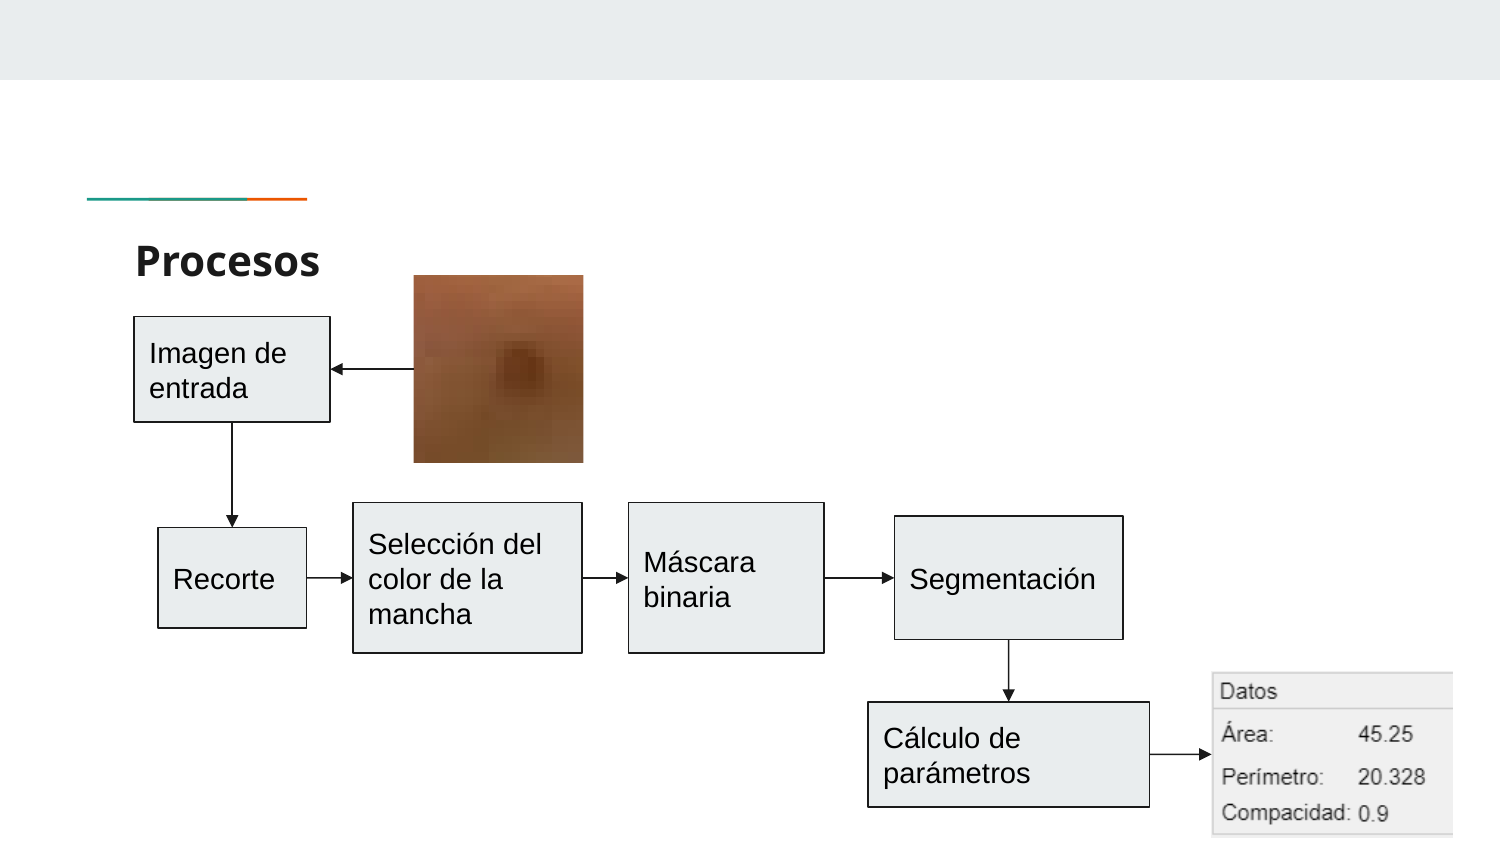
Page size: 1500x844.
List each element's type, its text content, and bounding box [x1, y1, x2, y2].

text_box Imagen de entrada [134, 316, 331, 422]
title Procesos [119, 216, 1381, 305]
text_box Segmentación [894, 516, 1123, 640]
text_box Recorte [157, 527, 307, 629]
text_box Cálculo de parámetros [868, 701, 1150, 808]
text_box Selección del color de la mancha [353, 502, 582, 654]
text_box Máscara binaria [628, 502, 825, 654]
picture [413, 275, 584, 463]
picture [1211, 670, 1454, 838]
